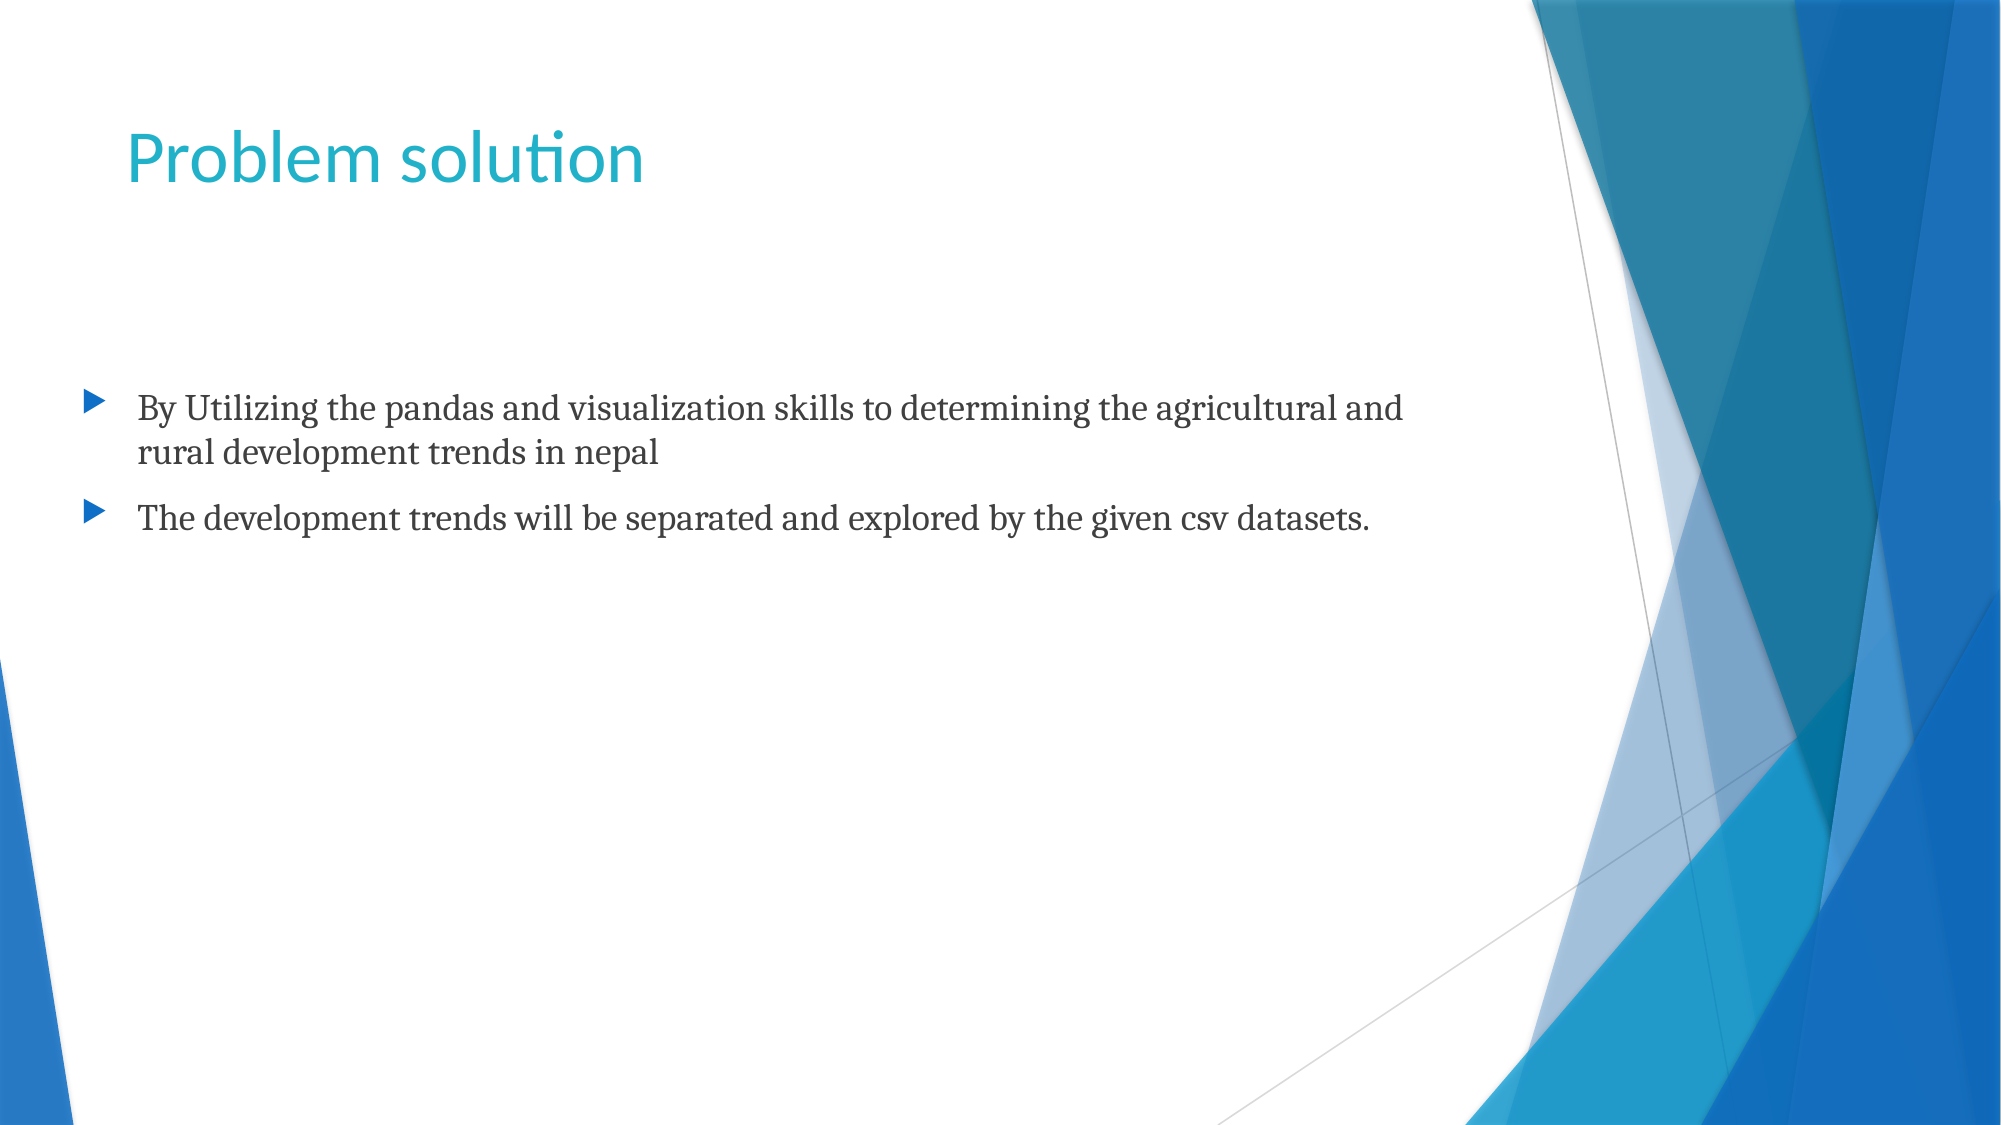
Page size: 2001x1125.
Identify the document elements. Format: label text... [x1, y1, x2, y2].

title Problem solution [111, 99, 1522, 317]
list By Utilizing the pandas and visualization skills to determining the agricultural and rural development trends in nepal The development trends will be separated and explored by the given csv datasets. [66, 375, 1498, 671]
